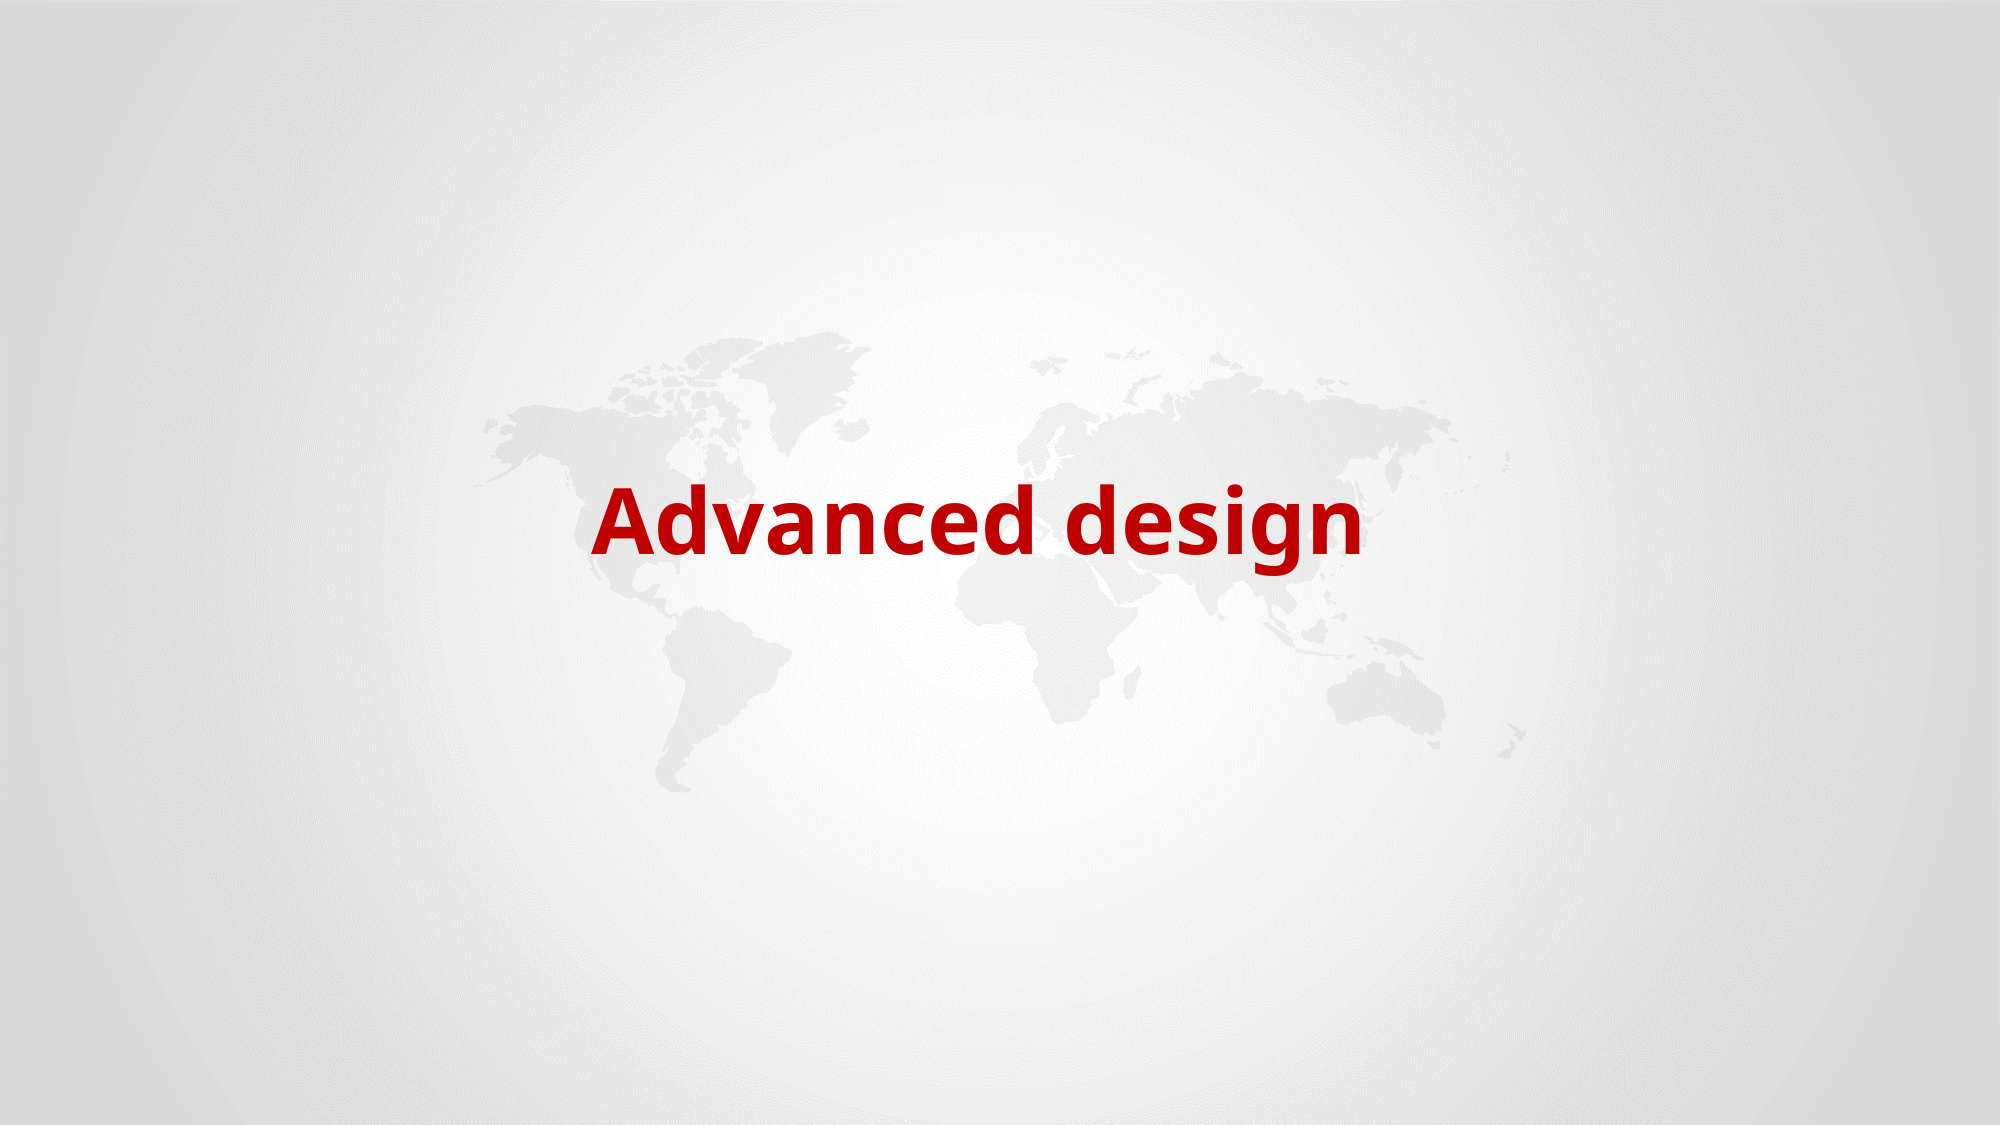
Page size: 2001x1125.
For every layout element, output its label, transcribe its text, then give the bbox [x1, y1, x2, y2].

text_box Advanced design [576, 400, 1424, 581]
picture [0, 0, 2000, 1125]
